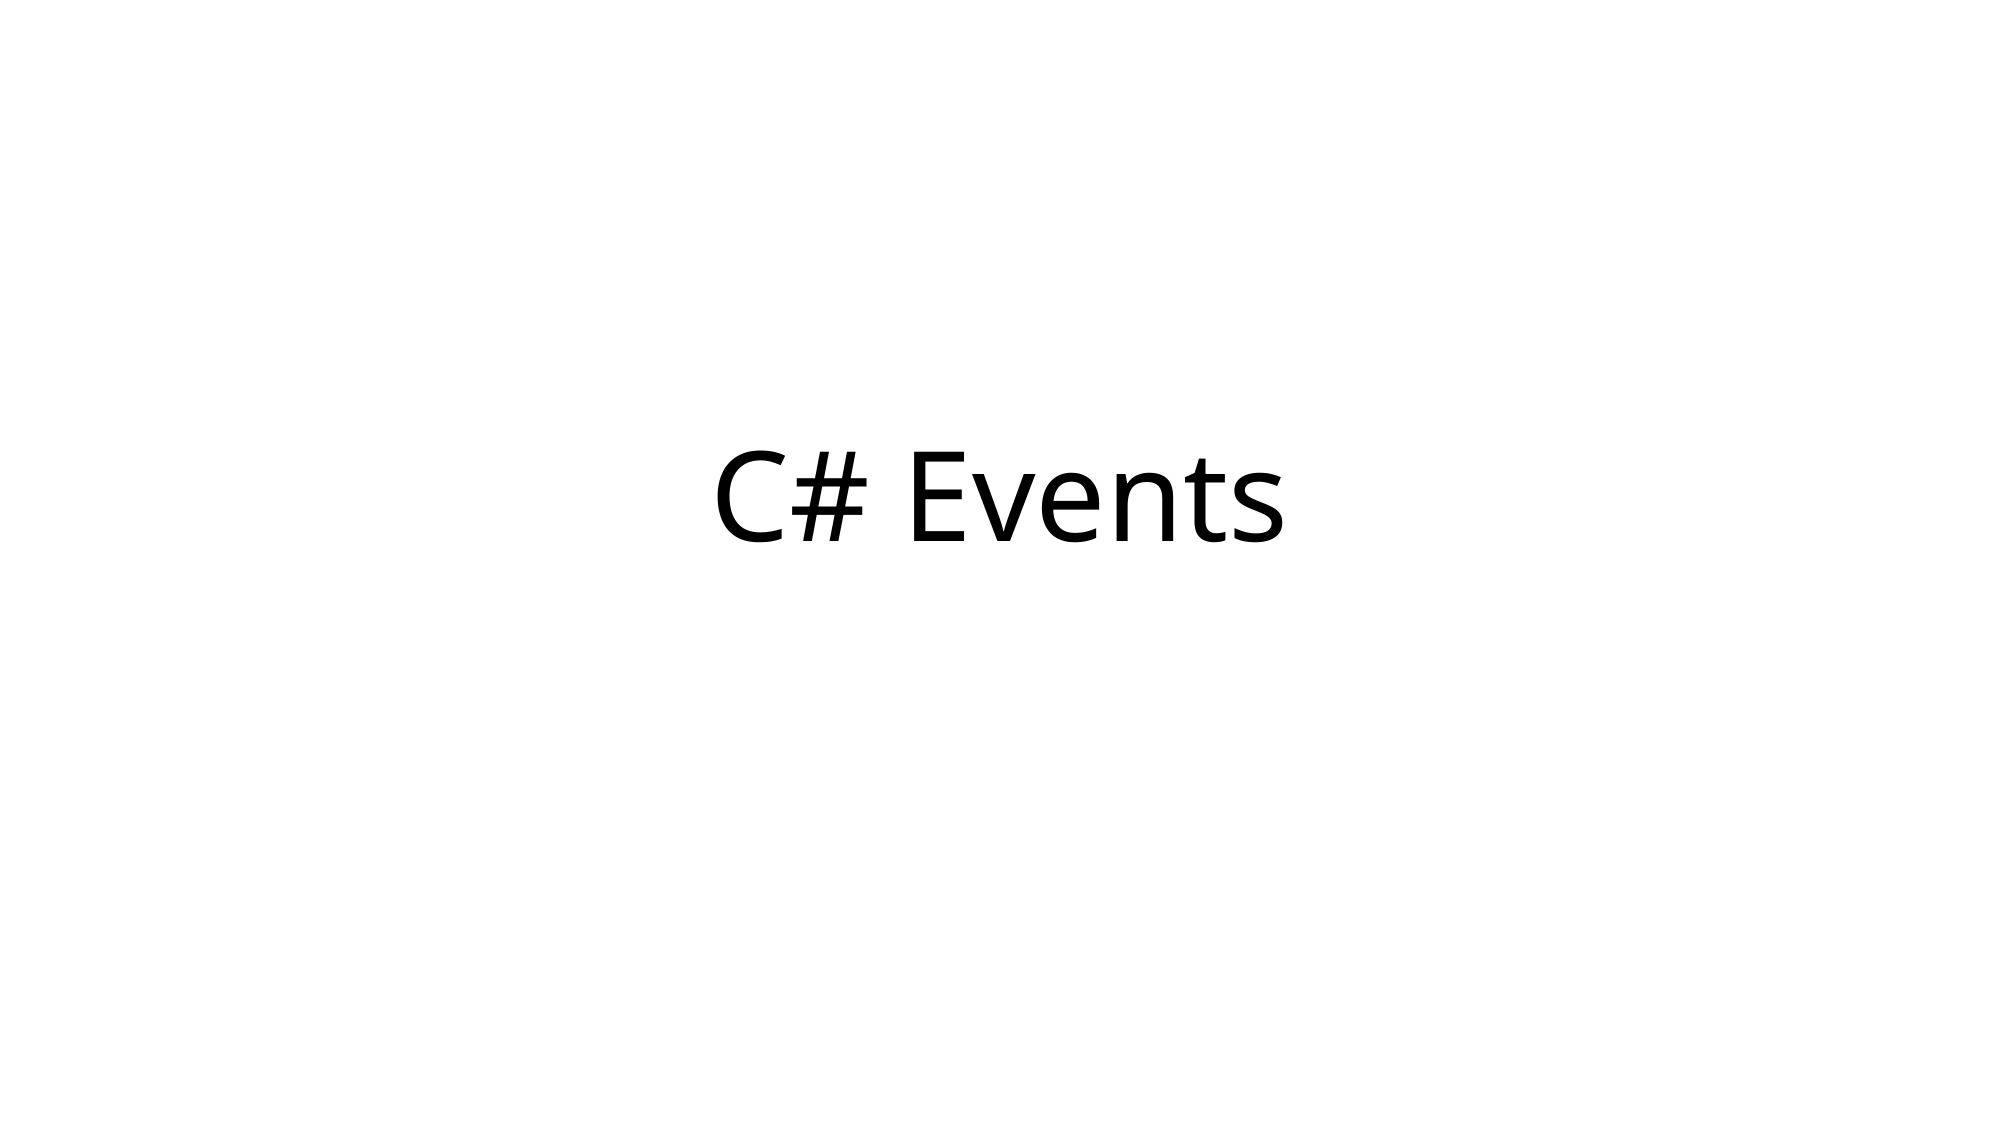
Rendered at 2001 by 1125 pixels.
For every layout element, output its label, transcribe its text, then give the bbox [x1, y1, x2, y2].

title C# Events [249, 184, 1750, 576]
